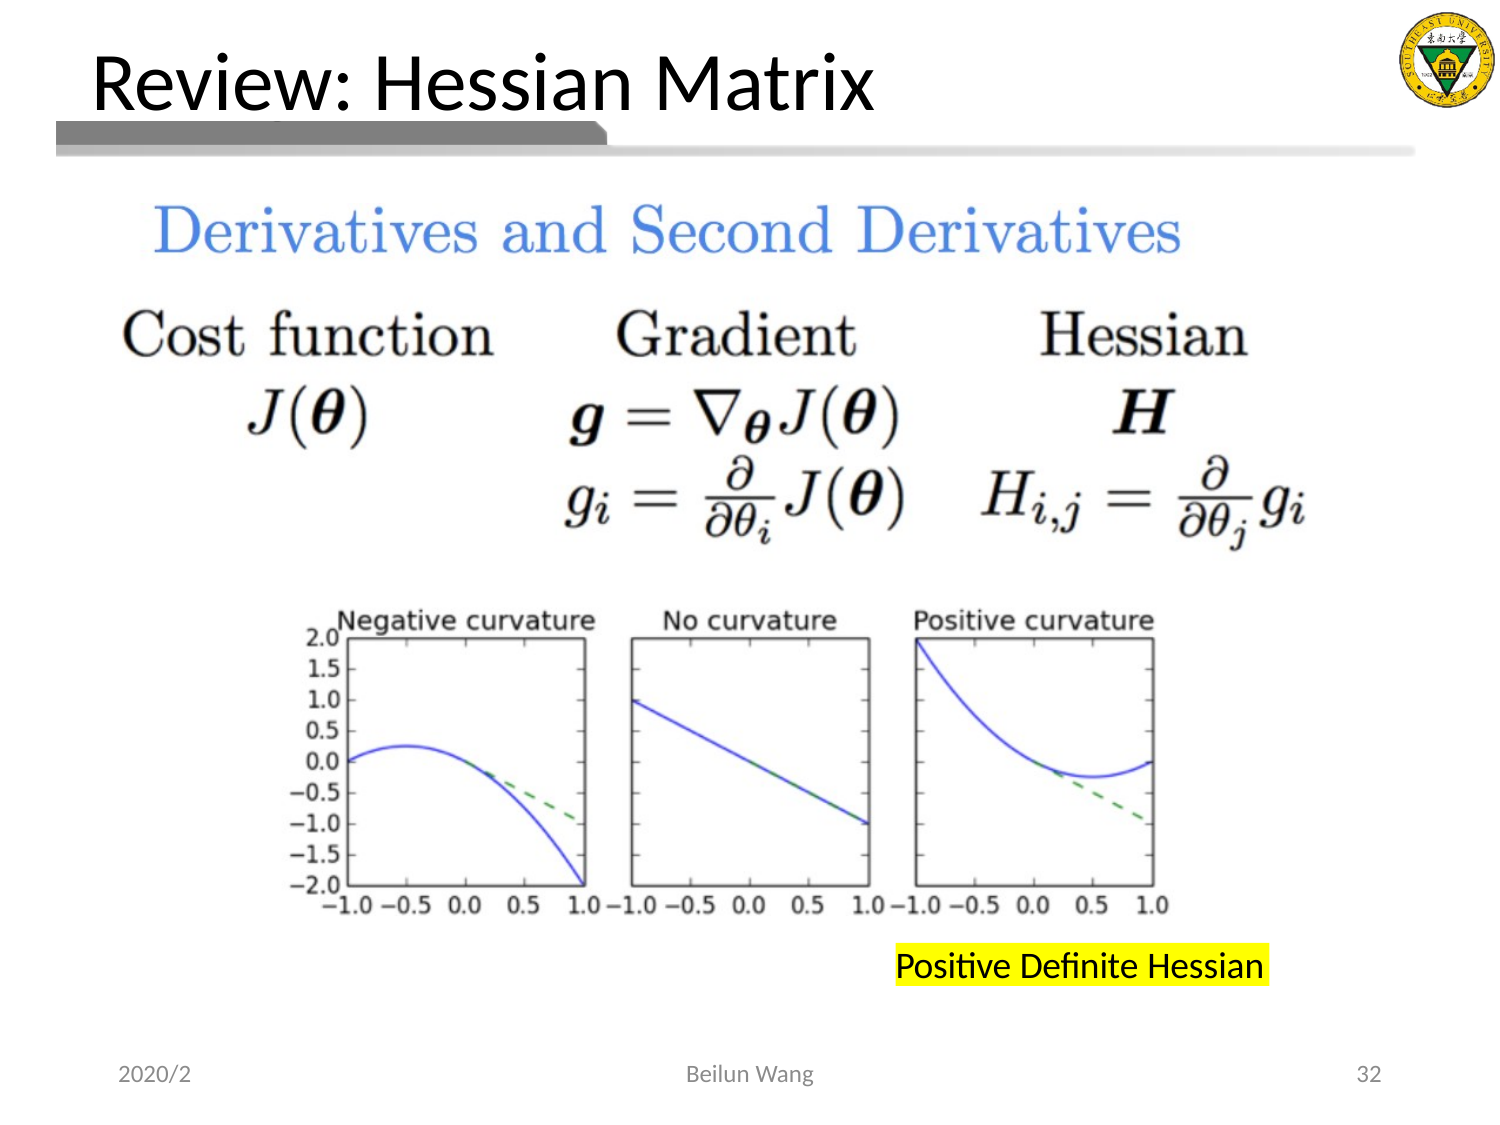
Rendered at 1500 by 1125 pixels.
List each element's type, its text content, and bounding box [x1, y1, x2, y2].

text_box Positive Definite Hessian [895, 942, 1270, 986]
footer Beilun Wang [496, 1042, 1004, 1103]
slide_number 2020/2 [103, 1042, 441, 1103]
text_box Review: Hessian Matrix [76, 19, 891, 121]
picture [1397, 10, 1496, 109]
slide_number 32 [1059, 1042, 1397, 1103]
picture [55, 121, 1420, 160]
text_box [122, 203, 1307, 917]
